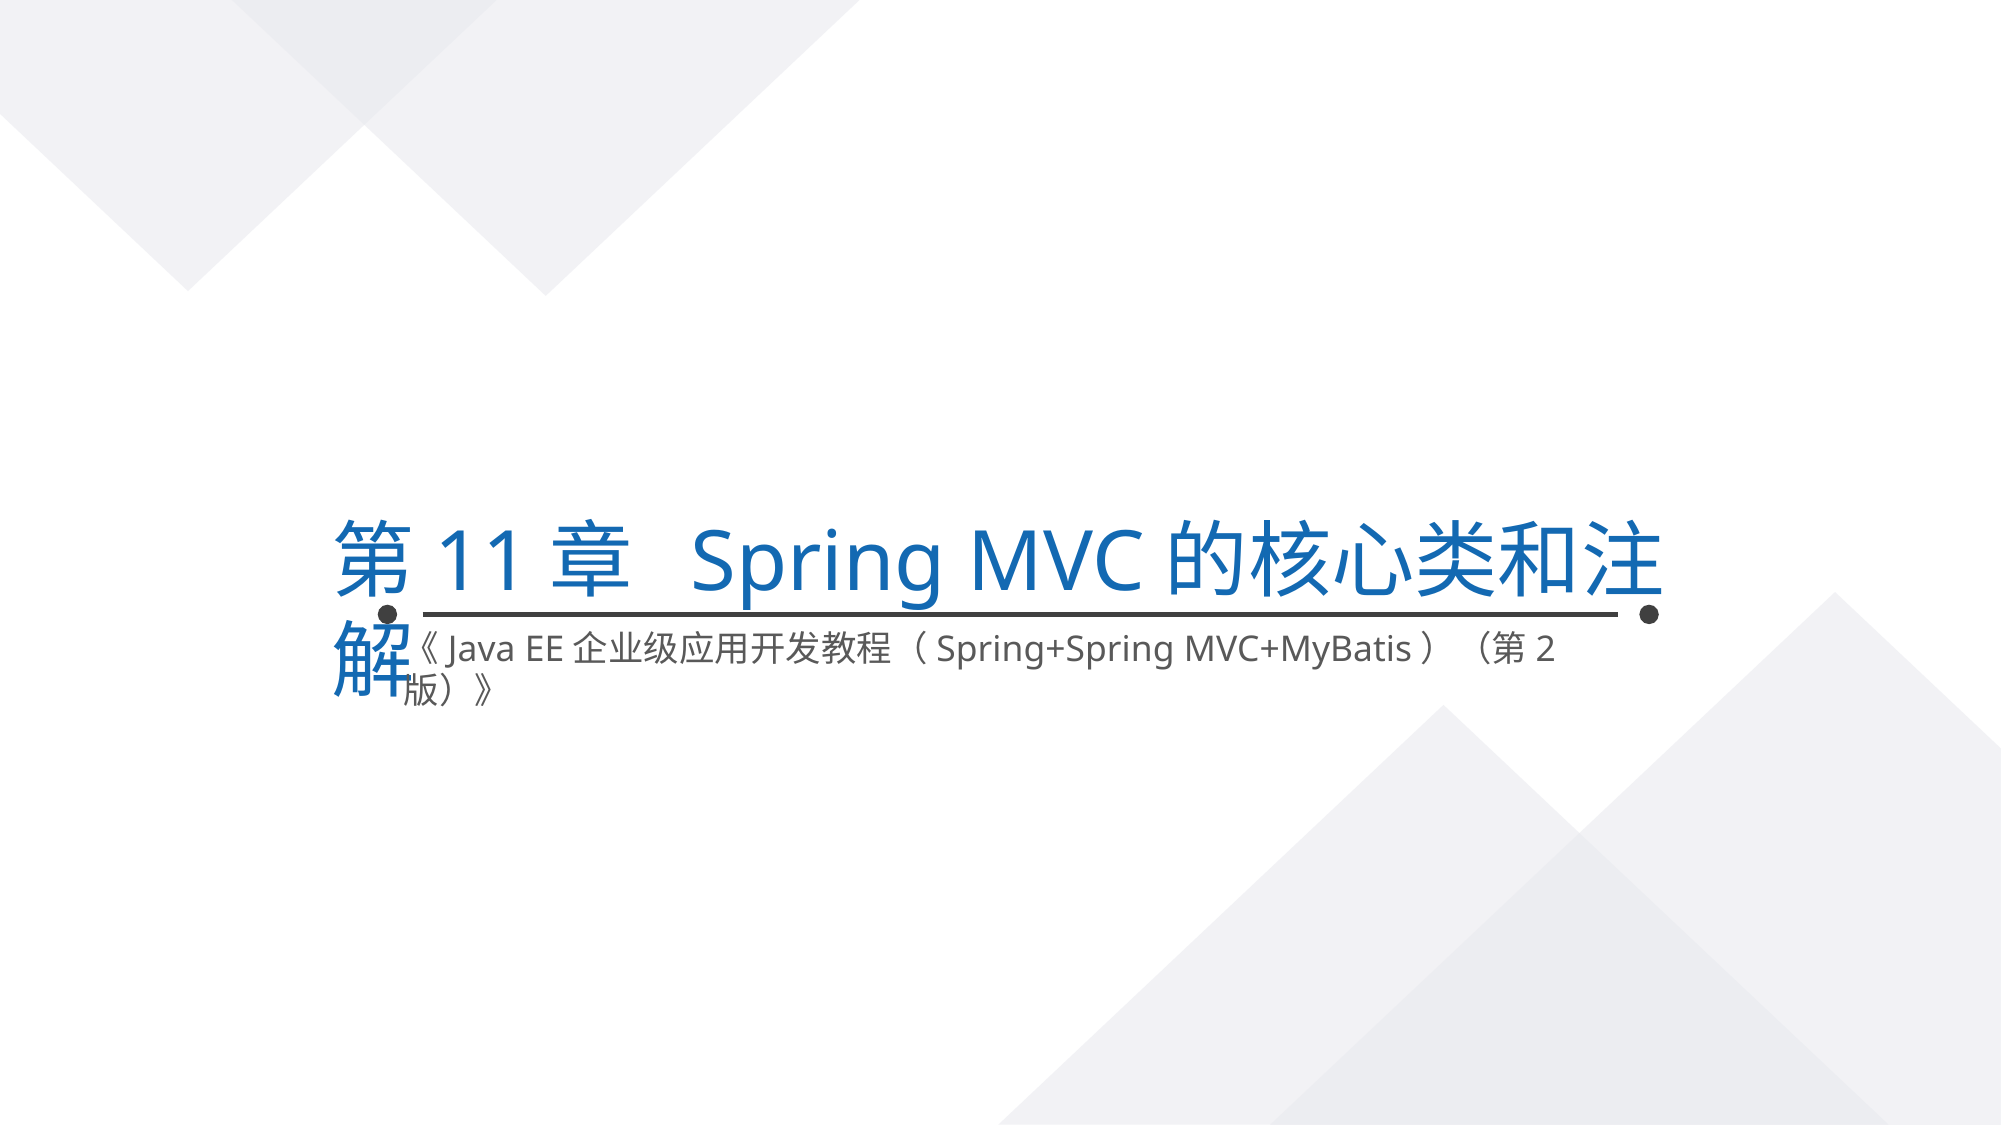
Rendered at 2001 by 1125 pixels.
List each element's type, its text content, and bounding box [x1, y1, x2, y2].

text_box 《Java EE企业级应用开发教程（Spring+Spring MVC+MyBatis）（第2版）》 [383, 633, 1659, 704]
text_box 第11章 Spring MVC的核心类和注解 [316, 499, 1733, 714]
